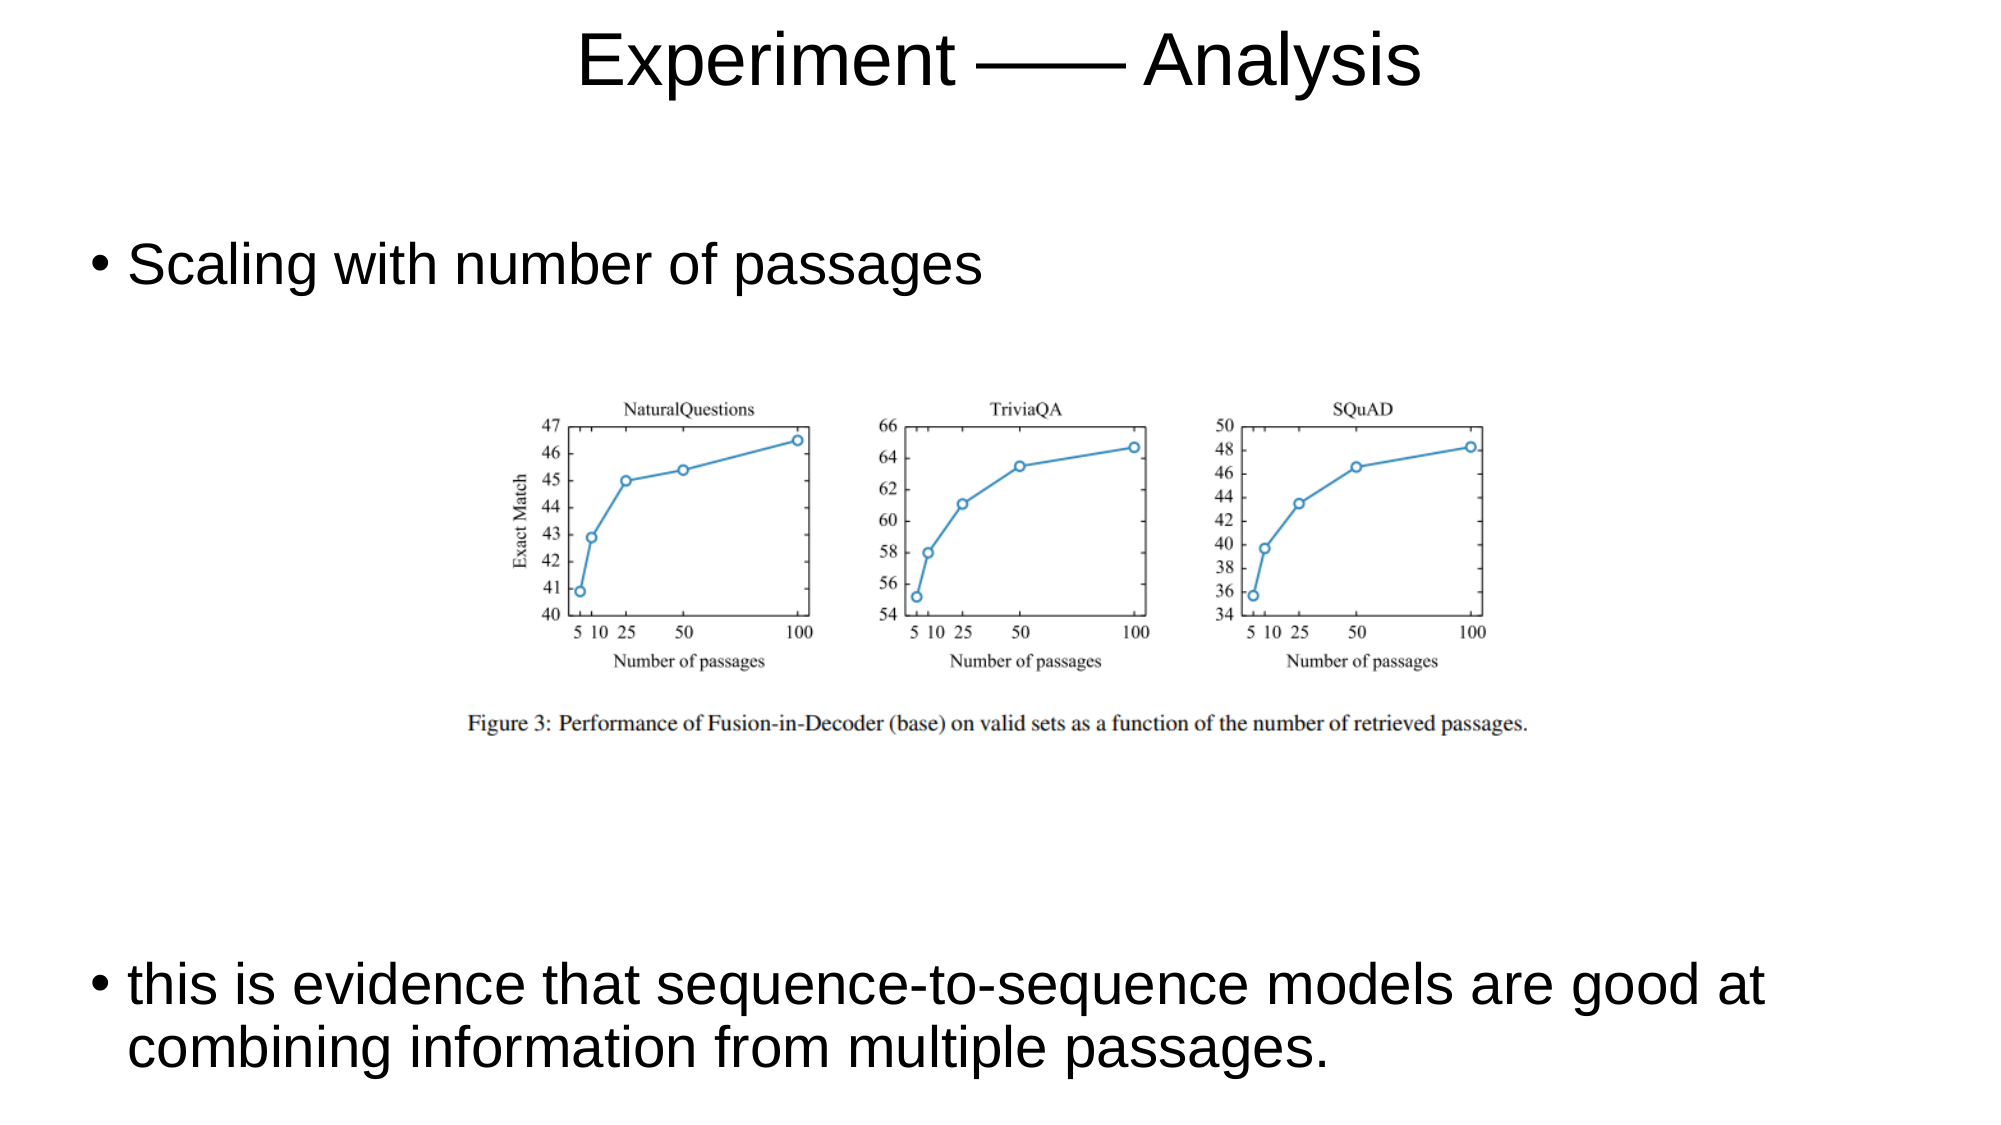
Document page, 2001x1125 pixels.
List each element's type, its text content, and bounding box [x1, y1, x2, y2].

title Experiment —— Analysis [0, 0, 2000, 122]
list Scaling with number of passages this is evidence that sequence-to-sequence models are good at combining information from multiple passages. [0, 146, 2000, 1125]
picture [444, 356, 1555, 769]
